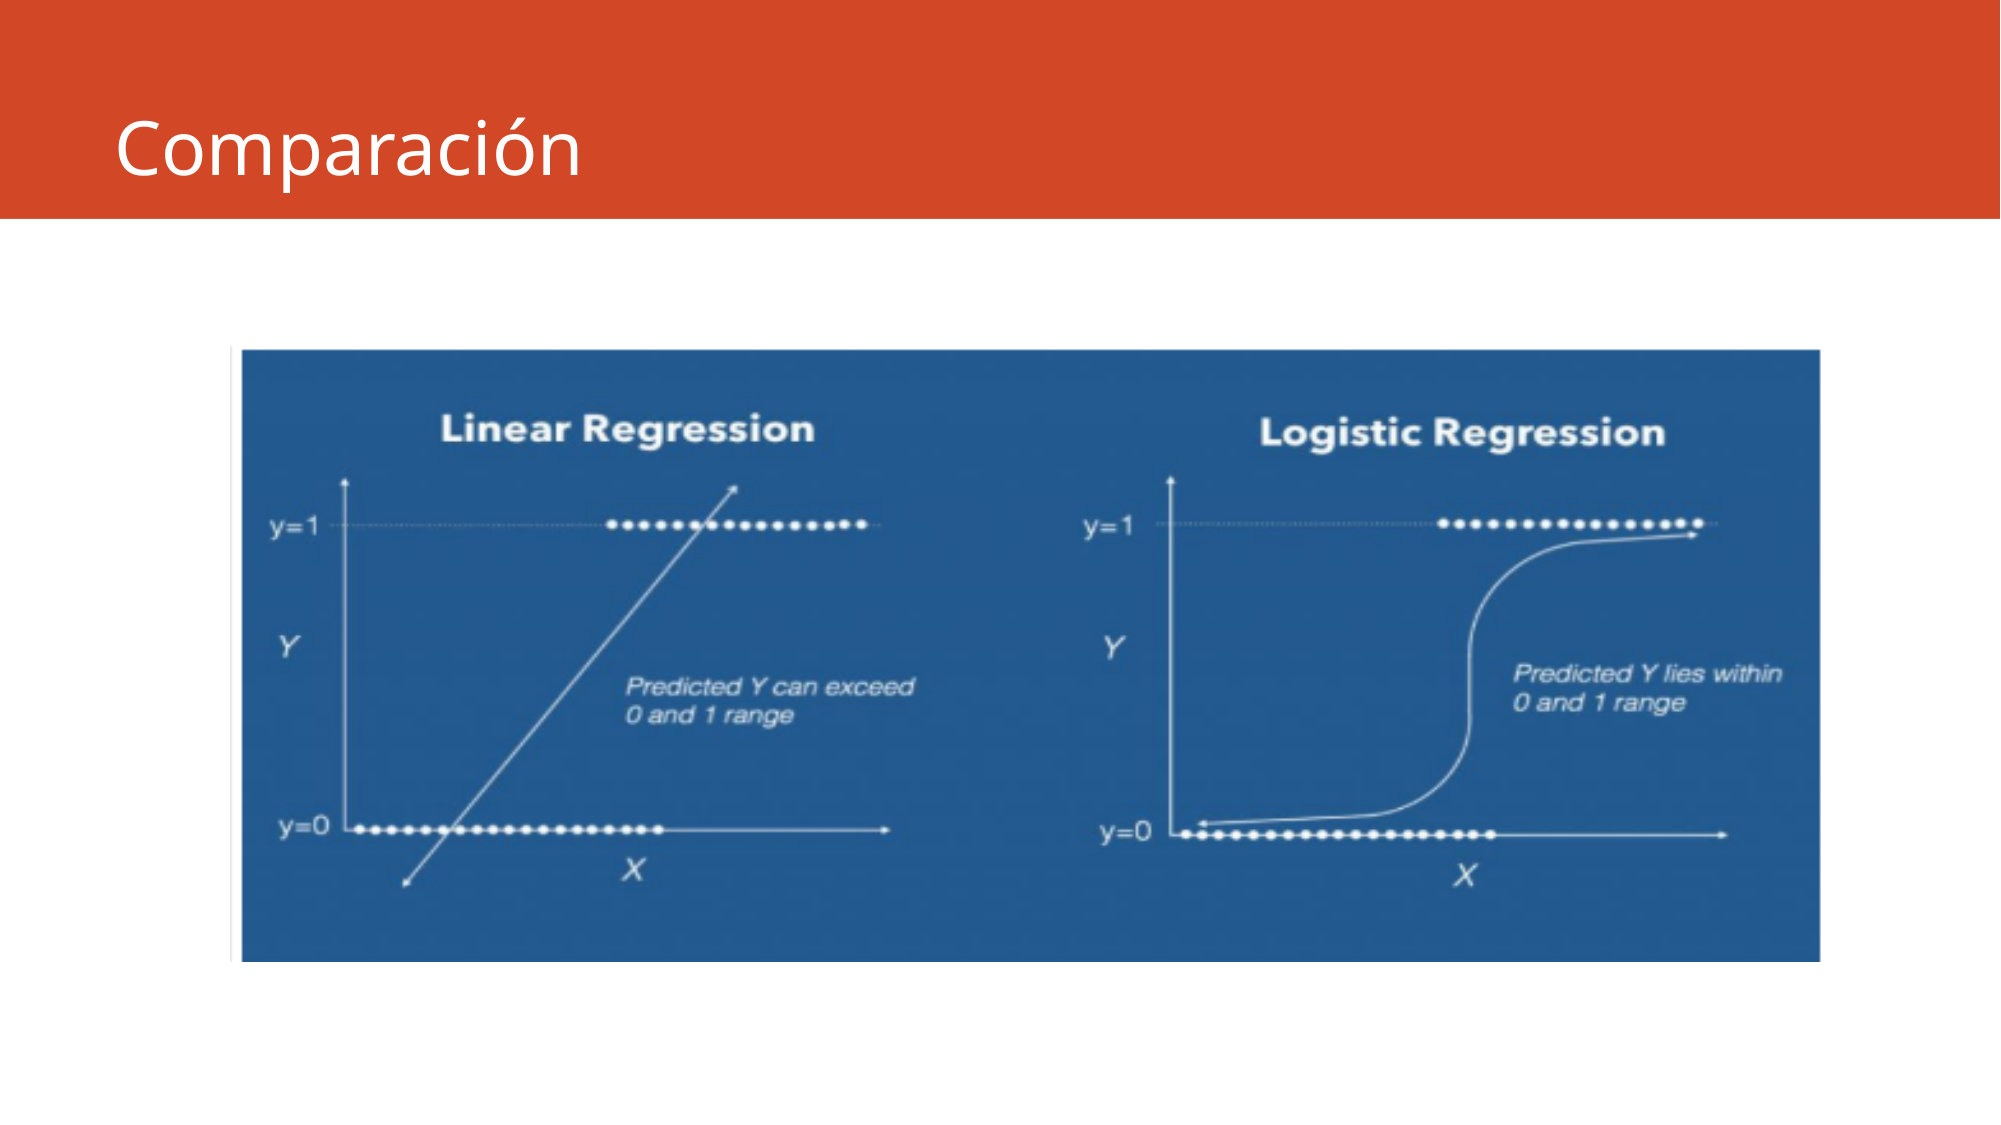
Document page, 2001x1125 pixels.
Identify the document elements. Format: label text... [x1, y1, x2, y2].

title Comparación [99, 0, 1863, 199]
picture [230, 346, 1826, 962]
